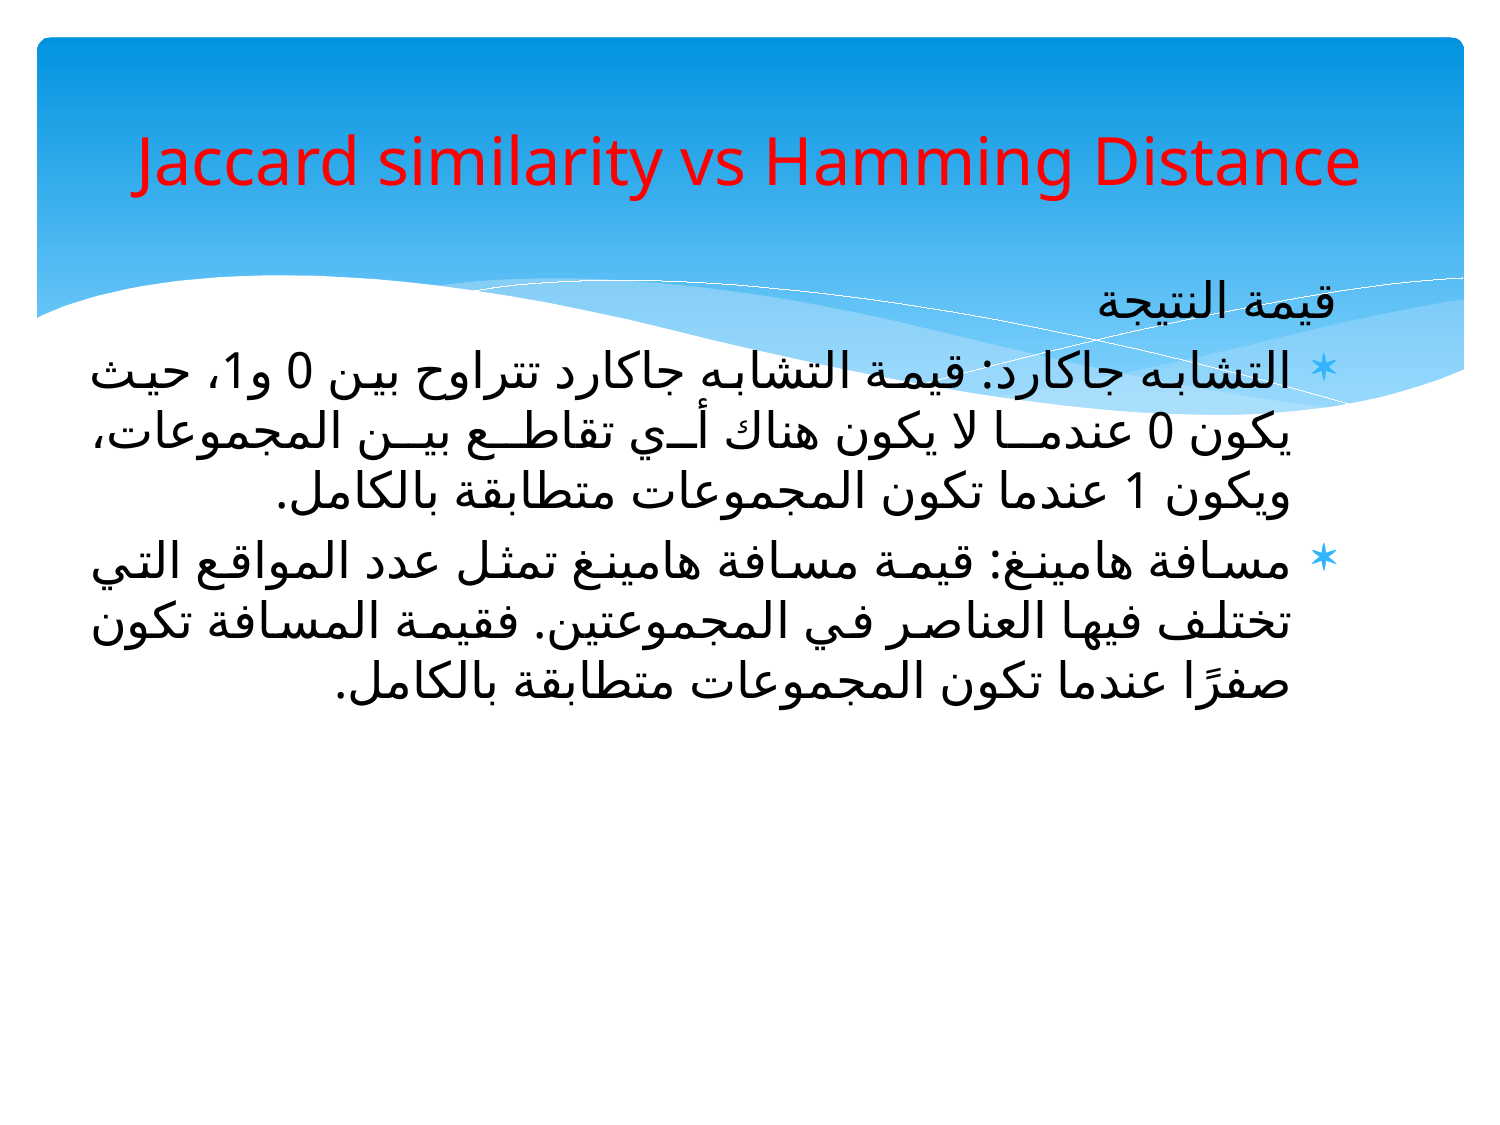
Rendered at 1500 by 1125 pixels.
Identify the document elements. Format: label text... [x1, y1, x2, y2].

list قيمة النتيجة التشابه جاكارد: قيمة التشابه جاكارد تتراوح بين 0 و1، حيث يكون 0 عندما لا يكون هناك أي تقاطع بين المجموعات، ويكون 1 عندما تكون المجموعات متطابقة بالكامل. مسافة هامينغ: قيمة مسافة هامينغ تمثل عدد المواقع التي تختلف فيها العناصر في المجموعتين. فقيمة المسافة تكون صفرًا عندما تكون المجموعات متطابقة بالكامل. [75, 261, 1353, 1035]
title Jaccard similarity vs Hamming Distance [75, 55, 1425, 261]
